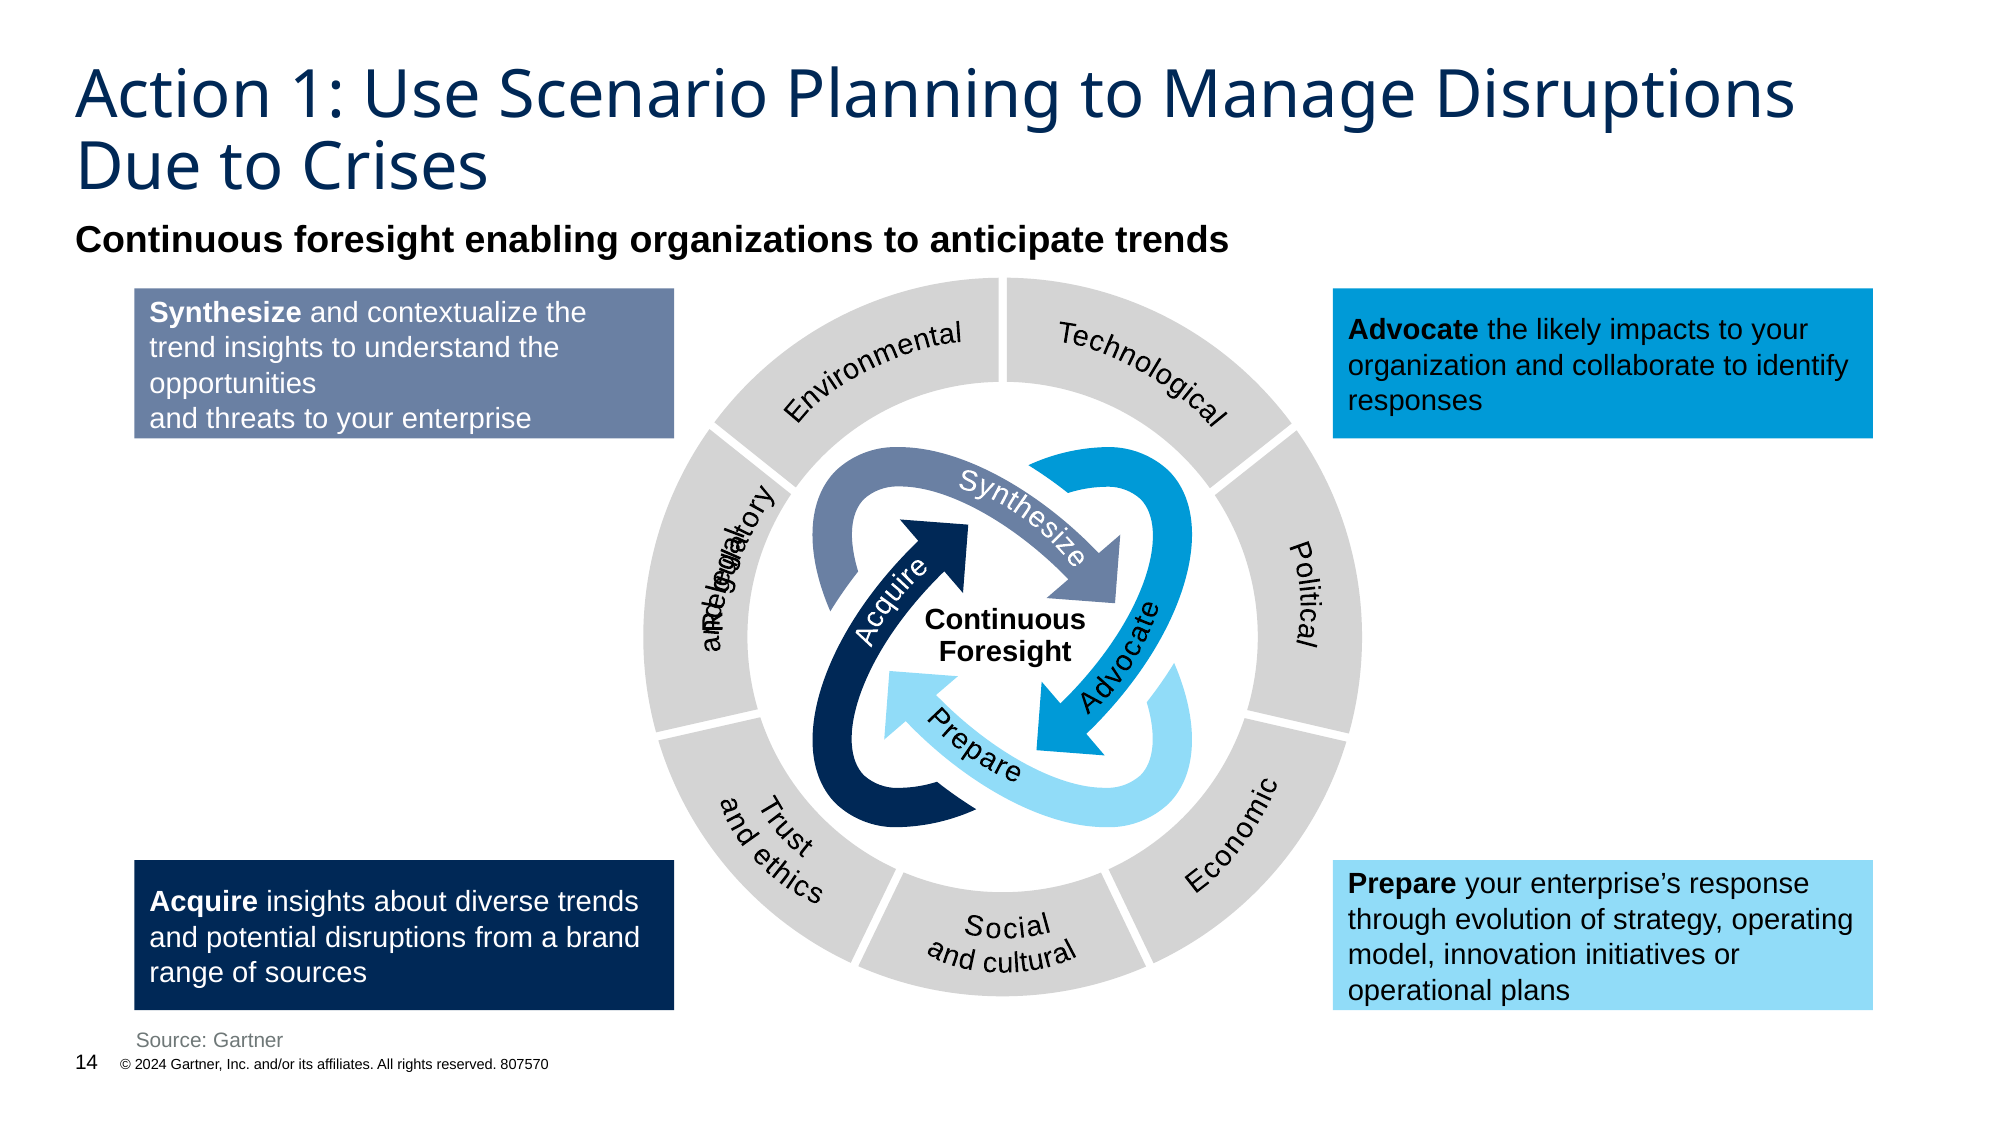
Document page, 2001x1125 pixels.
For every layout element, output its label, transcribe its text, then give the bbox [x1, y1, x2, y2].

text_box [643, 277, 1363, 997]
text_box Continuous foresight enabling organizations to anticipate trends [74, 207, 1925, 268]
text_box Synthesize and contextualize the trend insights to understand the opportunities and threats to your enterprise [134, 288, 643, 439]
text_box Prepare your enterprise’s response through evolution of strategy, operating model, innovation initiatives or operational plans [1332, 860, 1873, 1011]
text_box Source: Gartner [135, 1011, 648, 1052]
title Action 1: Use Scenario Planning to Manage Disruptions Due to Crises [75, 60, 1925, 133]
text_box Acquire insights about diverse trends and potential disruptions from a brand range of sources [134, 860, 675, 1011]
text_box Advocate the likely impacts to your organization and collaborate to identify responses [1363, 288, 1873, 439]
